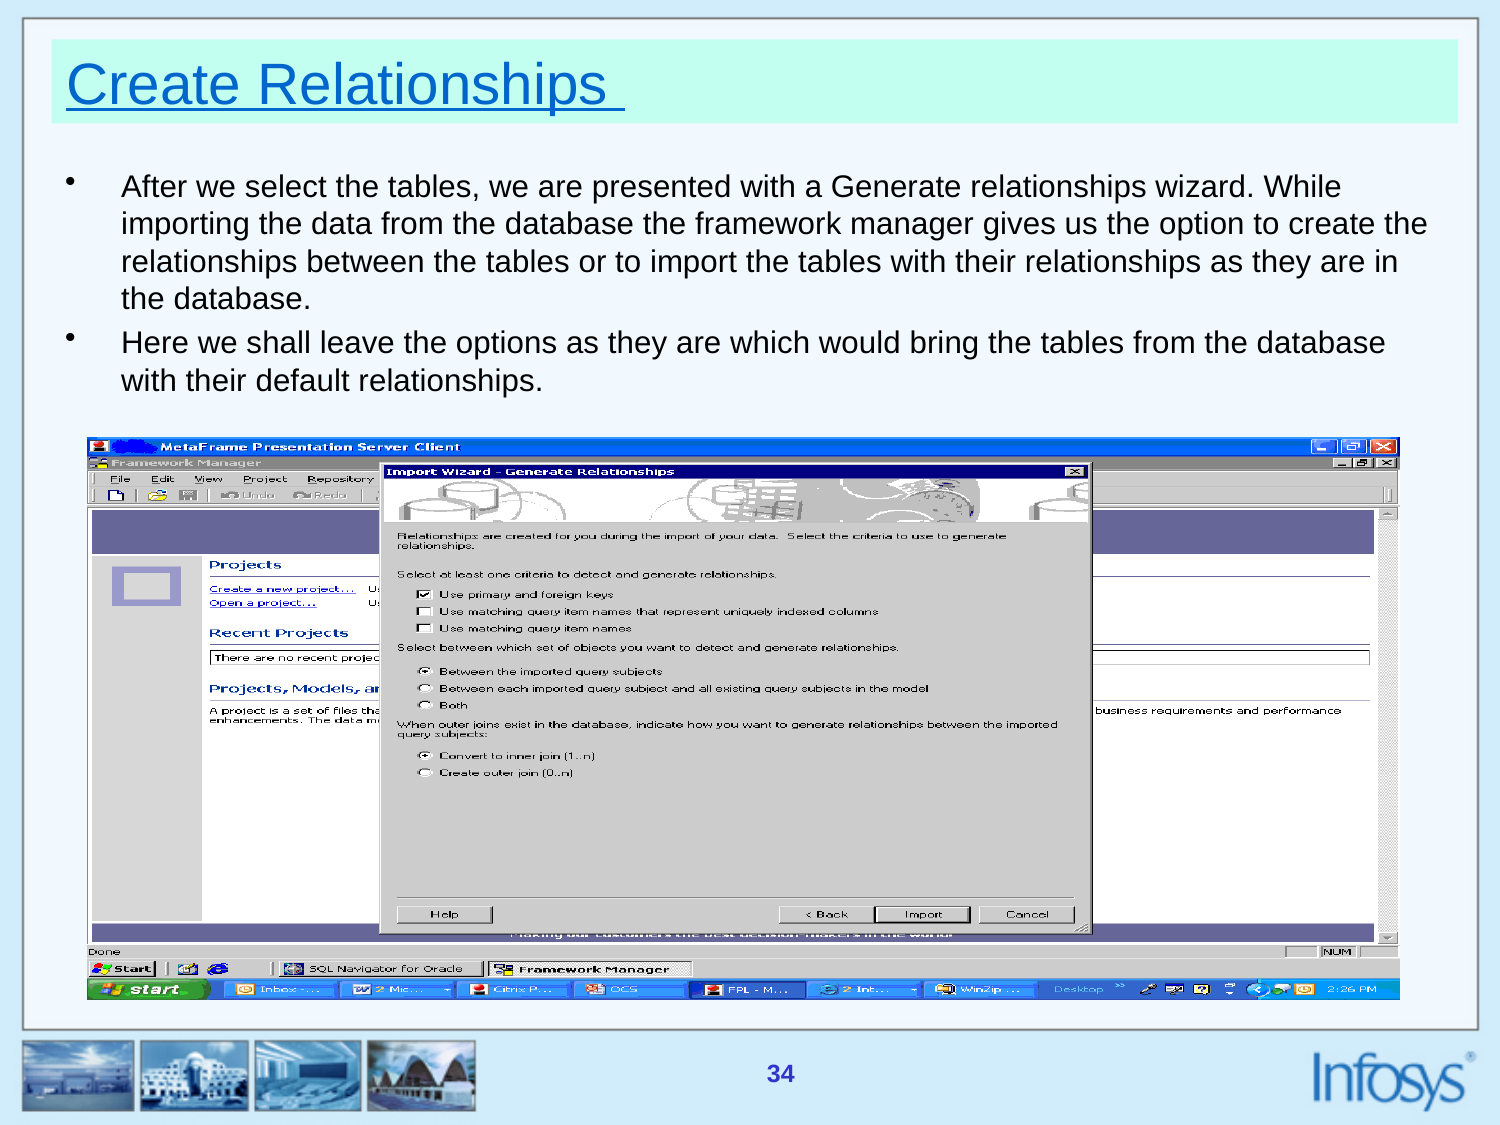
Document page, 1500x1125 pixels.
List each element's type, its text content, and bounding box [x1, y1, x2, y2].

list After we select the tables, we are presented with a Generate relationships wizard. While importing the data from the database the framework manager gives us the option to create the relationships between the tables or to import the tables with their relationships as they are in the database. Here we shall leave the options as they are which would bring the tables from the database with their default relationships. [49, 158, 1451, 988]
picture [0, 0, 1500, 1125]
title Create Relationships [51, 39, 1459, 124]
